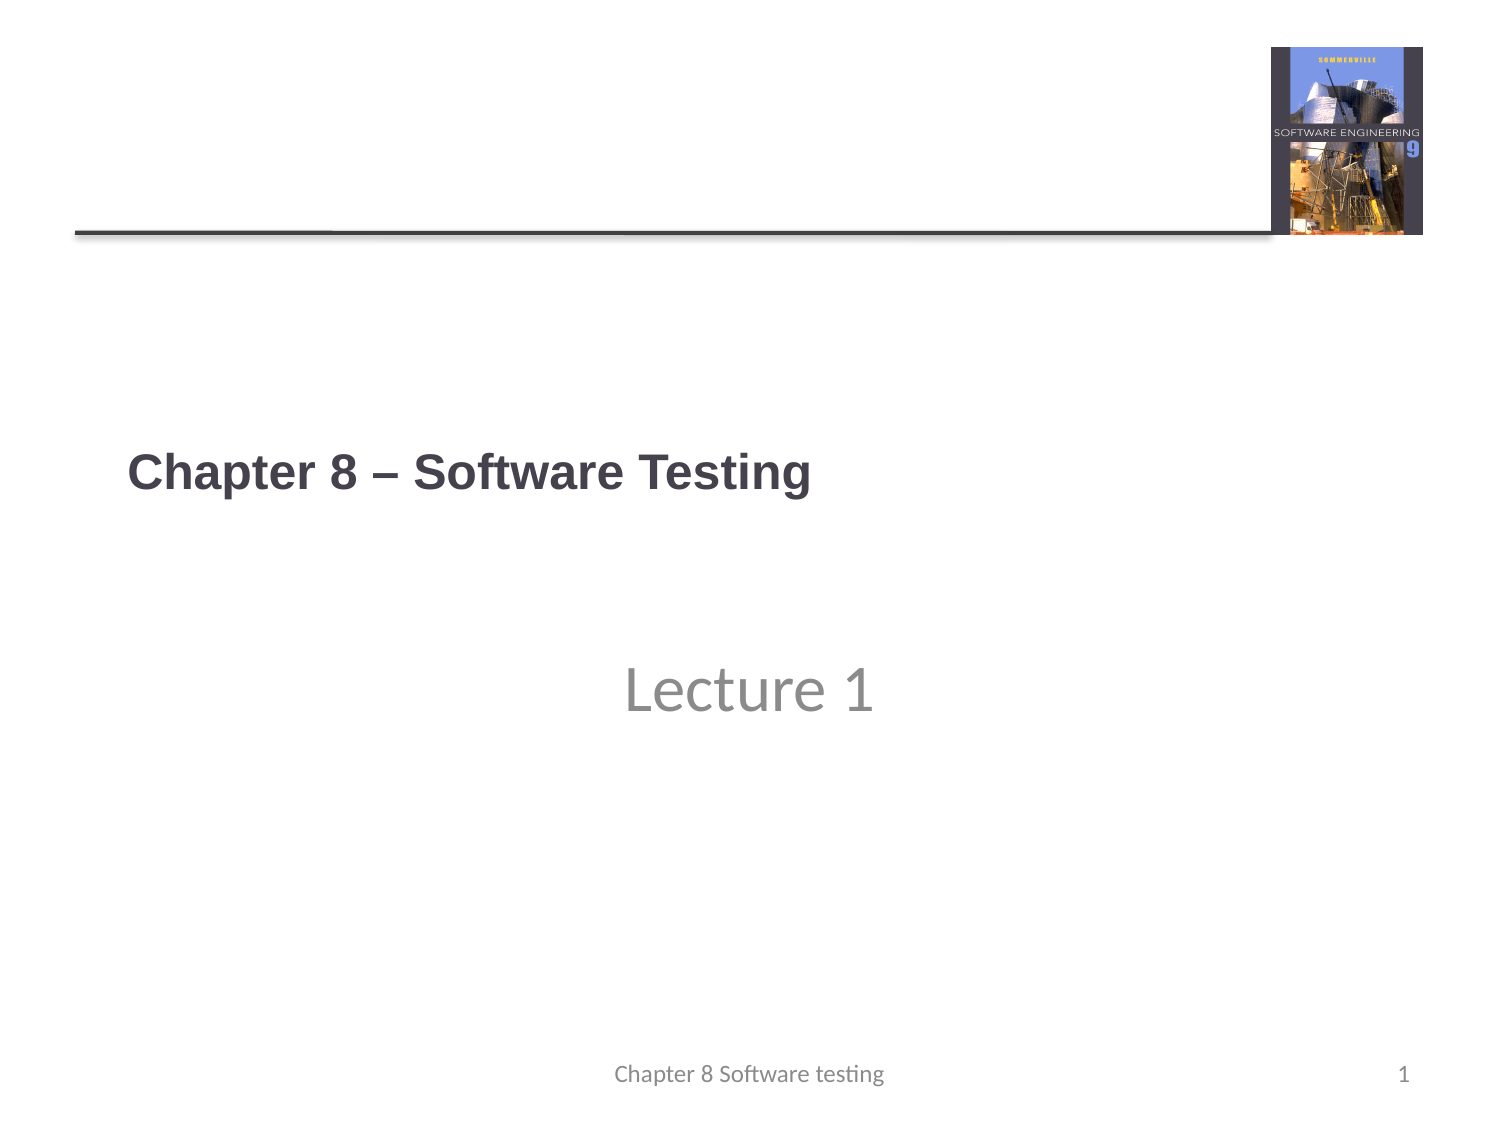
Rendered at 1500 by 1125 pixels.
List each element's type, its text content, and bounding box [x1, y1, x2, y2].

text_box <number> [1074, 1042, 1425, 1103]
text_box Lecture 1 [225, 637, 1275, 925]
text_box Chapter 8 – Software Testing [112, 349, 1388, 591]
text_box Chapter 8 Software testing [512, 1042, 988, 1103]
picture [1271, 47, 1423, 235]
